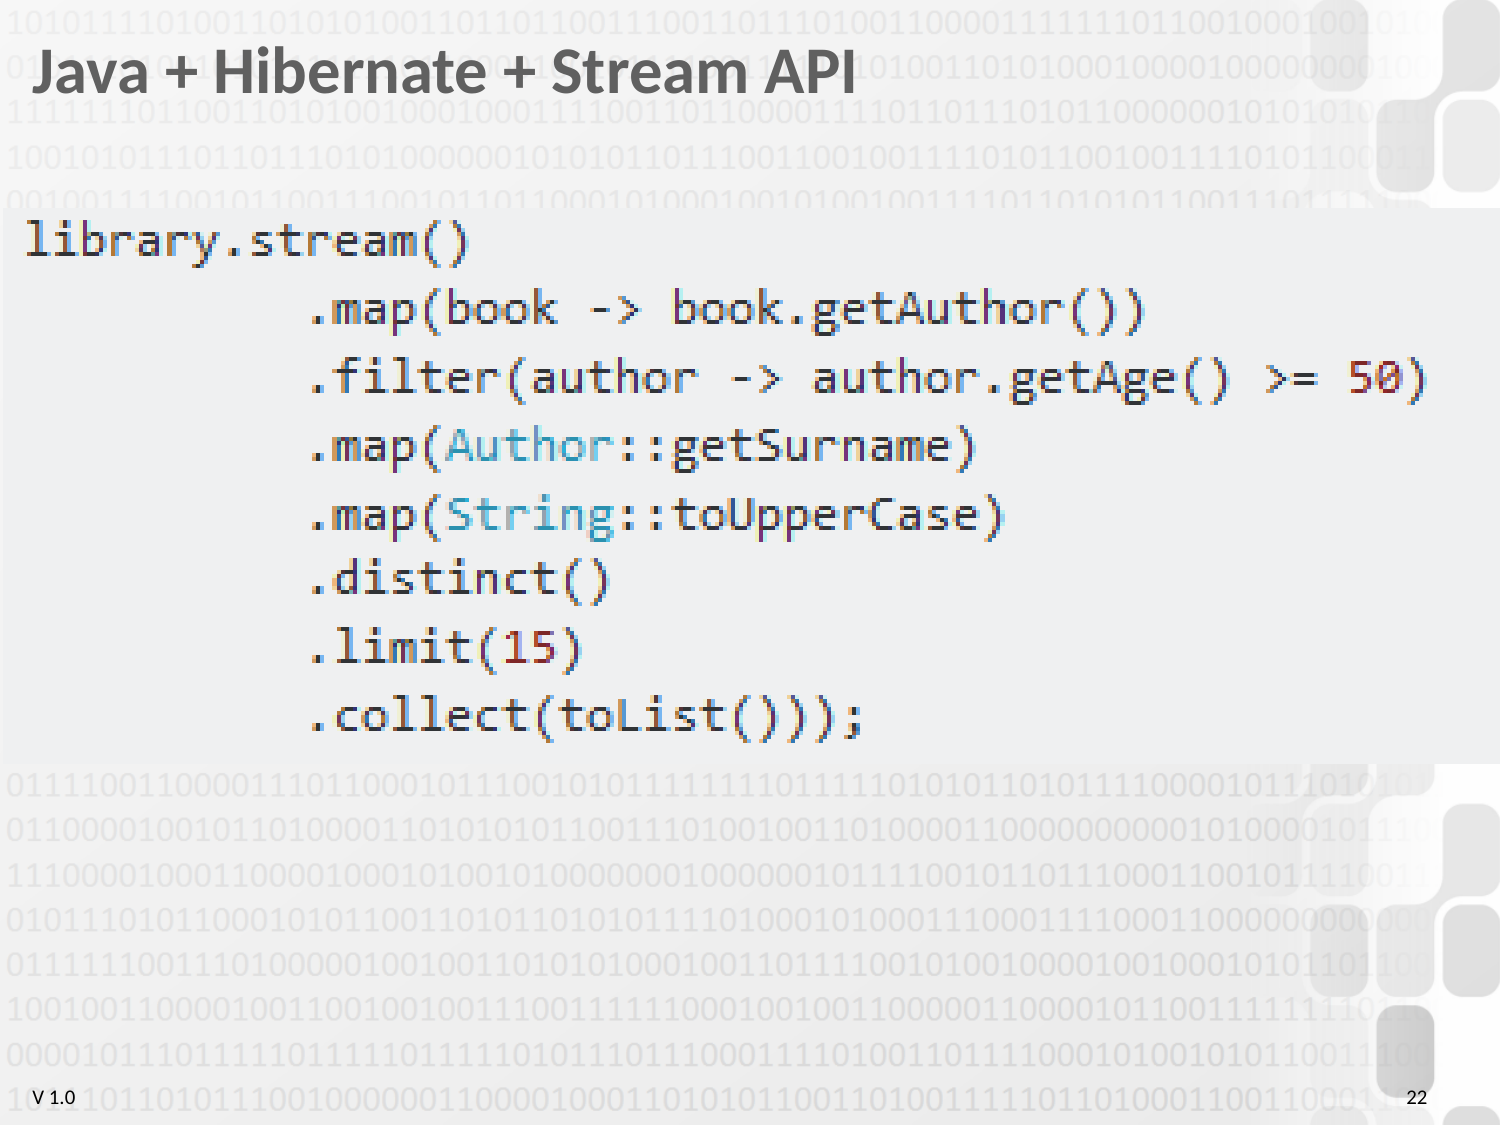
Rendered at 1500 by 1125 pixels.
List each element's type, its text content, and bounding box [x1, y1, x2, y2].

picture [0, 0, 1500, 1125]
title Java + Hibernate + Stream API [17, 19, 1483, 114]
slide_number 22 [1245, 1076, 1443, 1107]
